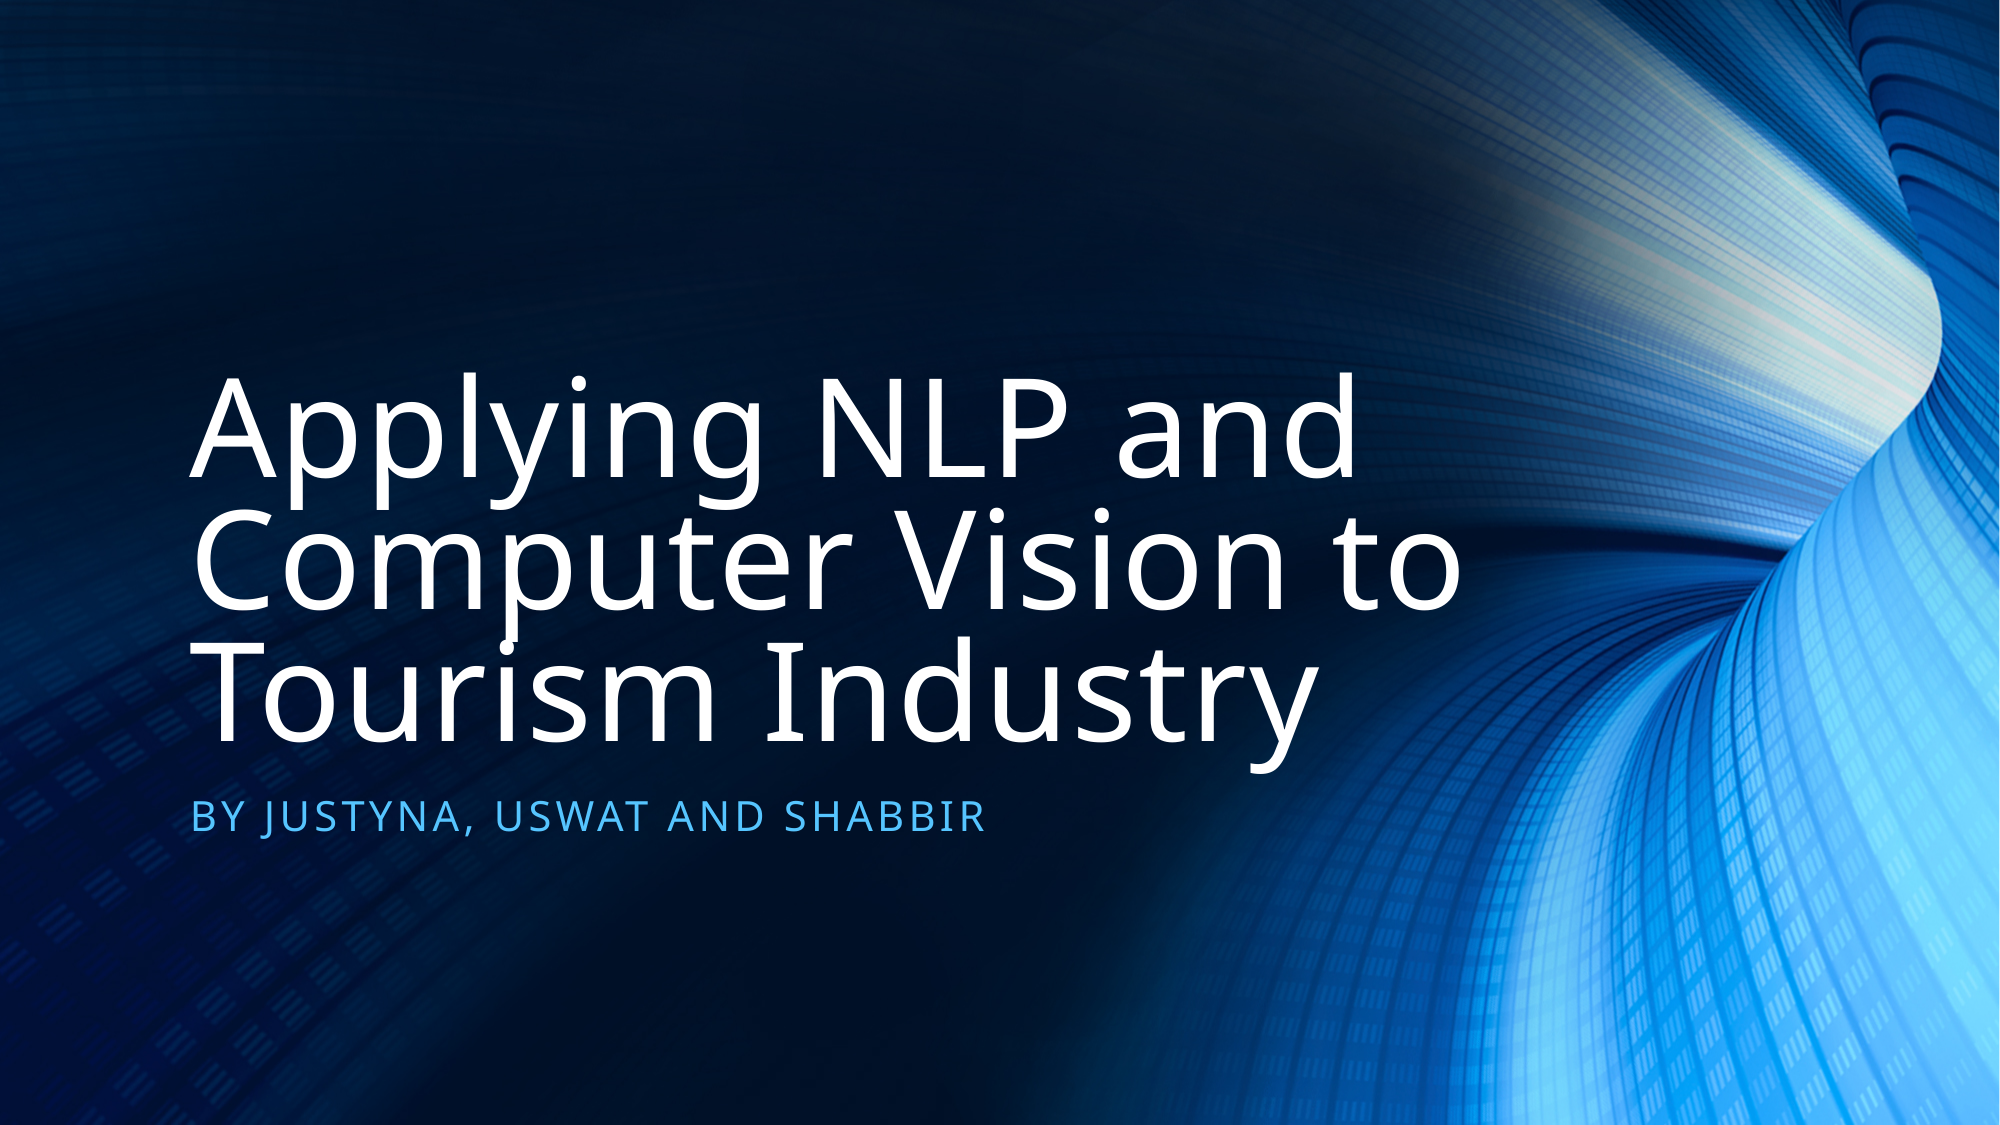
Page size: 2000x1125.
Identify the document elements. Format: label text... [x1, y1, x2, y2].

picture [0, 0, 2000, 1125]
title Applying NLP and Computer Vision to Tourism Industry [174, 299, 1525, 775]
subtitle By Justyna, Uswat and SHabbir [174, 787, 1525, 988]
